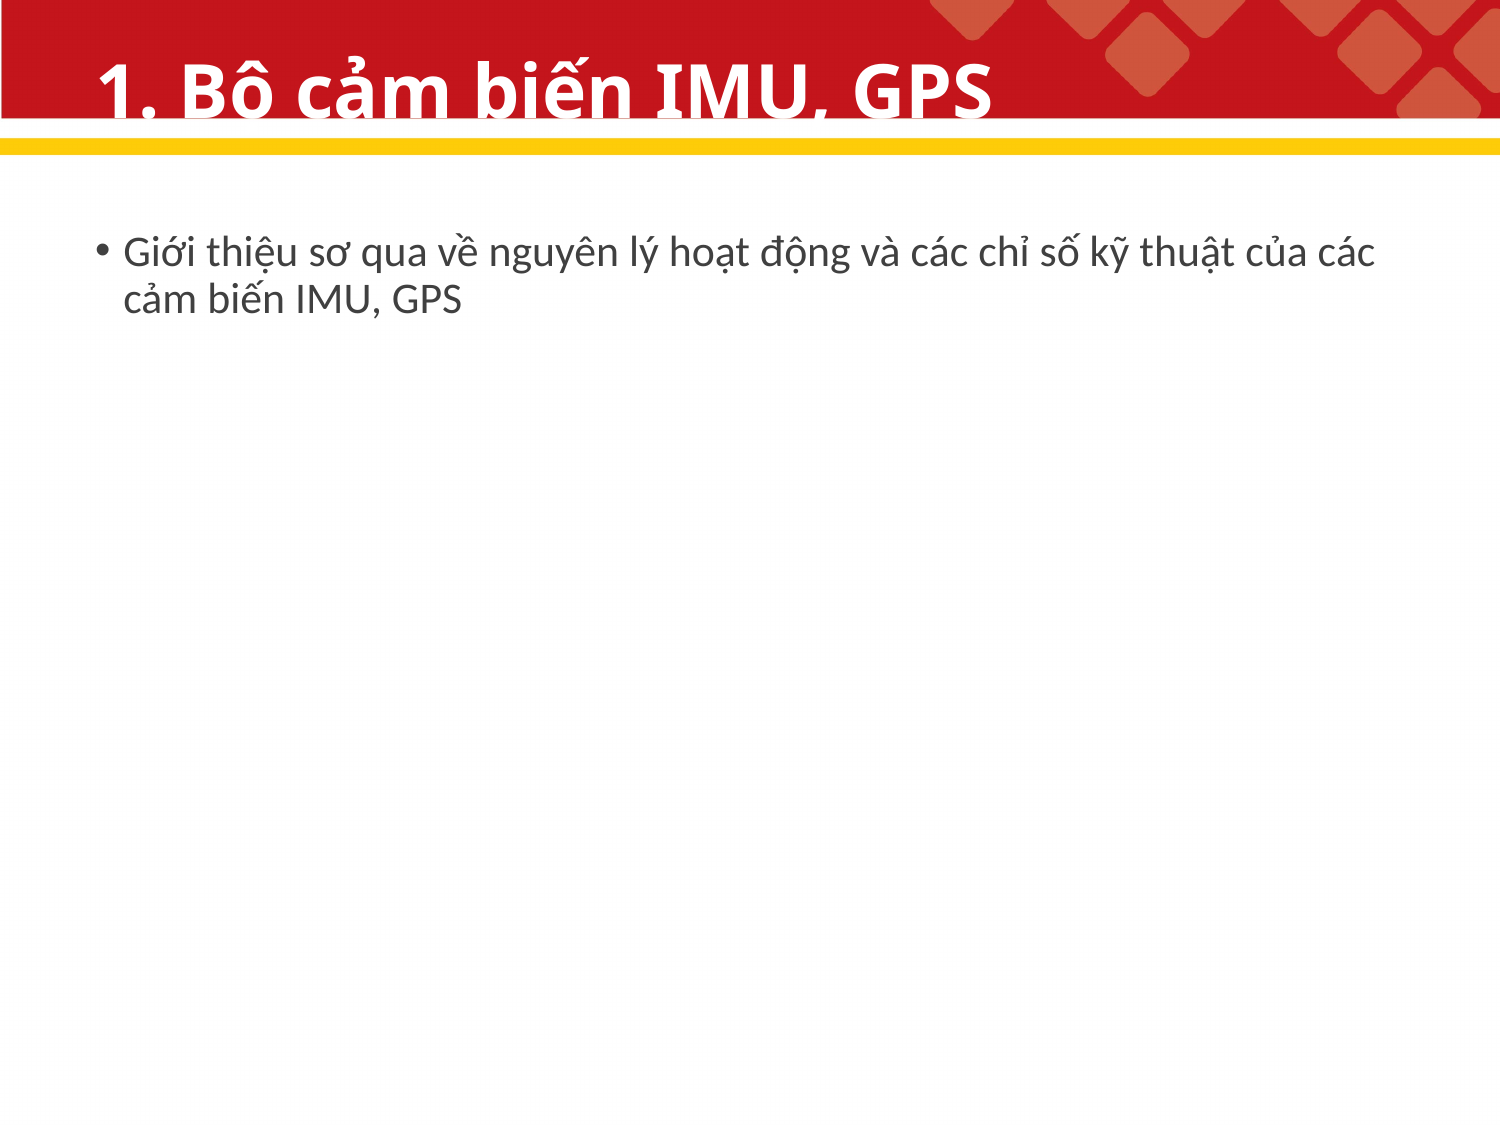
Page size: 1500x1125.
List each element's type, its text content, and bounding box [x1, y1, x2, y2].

list Giới thiệu sơ qua về nguyên lý hoạt động và các chỉ số kỹ thuật của các cảm biến IMU, GPS [80, 220, 1397, 1025]
title 1. Bộ cảm biến IMU, GPS [80, 0, 1397, 204]
picture [0, 0, 1500, 1125]
